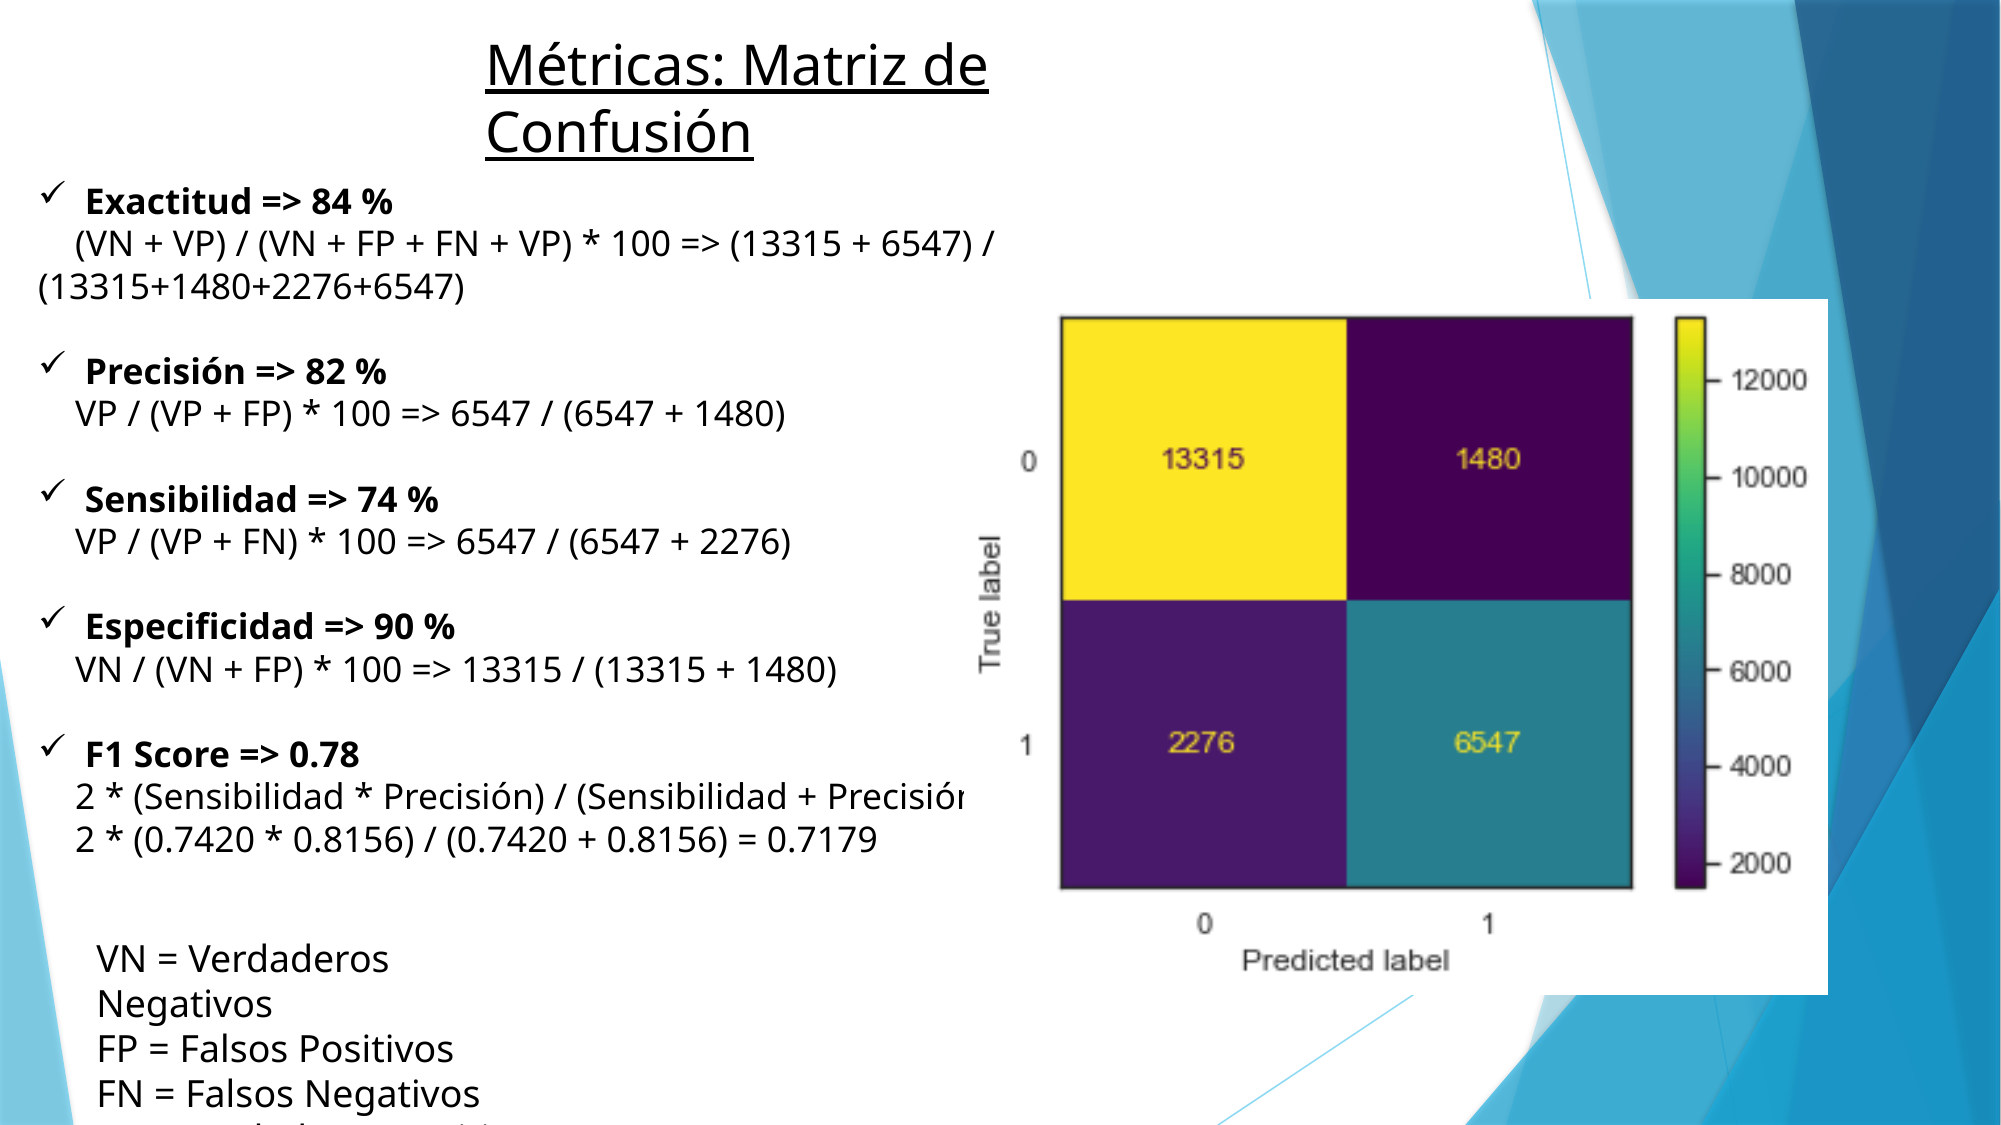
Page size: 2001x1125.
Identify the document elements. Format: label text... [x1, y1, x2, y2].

text_box VN = Verdaderos Negativos FP = Falsos Positivos FN = Falsos Negativos VP = Verdaderos Positivos [81, 928, 566, 1125]
text_box Exactitud => 84 % (VN + VP) / (VN + FP + FN + VP) * 100 => (13315 + 6547) / (13315+1480+2276+6547) Precisión => 82 % VP / (VP + FP) * 100 => 6547 / (6547 + 1480) Sensibilidad => 74 % VP / (VP + FN) * 100 => 6547 / (6547 + 2276) Especificidad => 90 % VN / (VN + FP) * 100 => 13315 / (13315 + 1480) F1 Score => 0.78 2 * (Sensibilidad * Precisión) / (Sensibilidad + Precisión) 2 * (0.7420 * 0.8156) / (0.7420 + 0.8156) = 0.7179 [23, 171, 1423, 910]
picture [963, 299, 1828, 996]
title Métricas: Matriz de Confusión [470, 21, 1260, 117]
